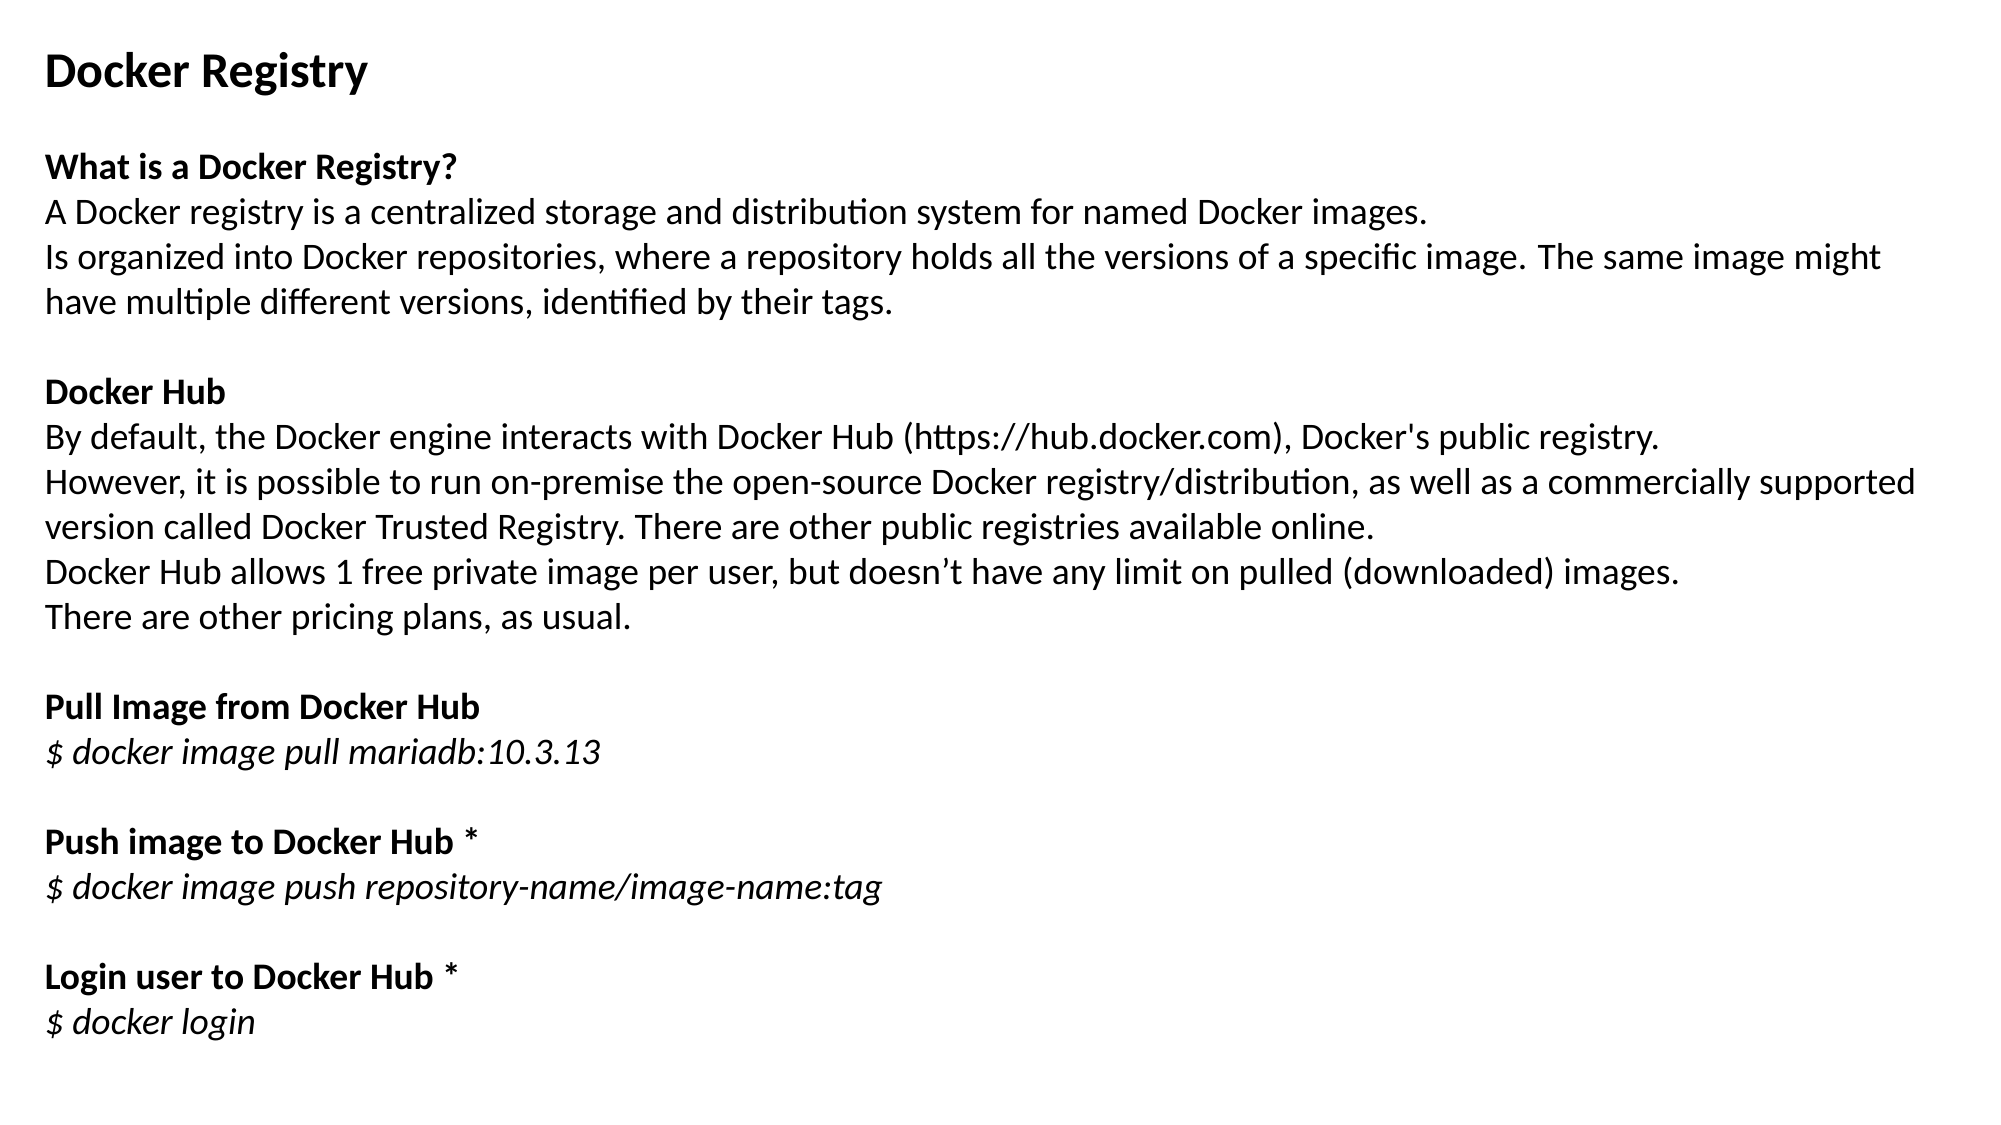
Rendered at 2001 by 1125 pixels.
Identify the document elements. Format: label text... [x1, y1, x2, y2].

text_box Docker Registry What is a Docker Registry? A Docker registry is a centralized storage and distribution system for named Docker images. Is organized into Docker repositories, where a repository holds all the versions of a specific image. The same image might have multiple different versions, identified by their tags. Docker Hub By default, the Docker engine interacts with Docker Hub (https://hub.docker.com), Docker's public registry. However, it is possible to run on-premise the open-source Docker registry/distribution, as well as a commercially supported version called Docker Trusted Registry. There are other public registries available online. Docker Hub allows 1 free private image per user, but doesn’t have any limit on pulled (downloaded) images. There are other pricing plans, as usual. Pull Image from Docker Hub $ docker image pull mariadb:10.3.13 Push image to Docker Hub * $ docker image push repository-name/image-name:tag Login user to Docker Hub * $ docker login [29, 29, 1950, 1093]
